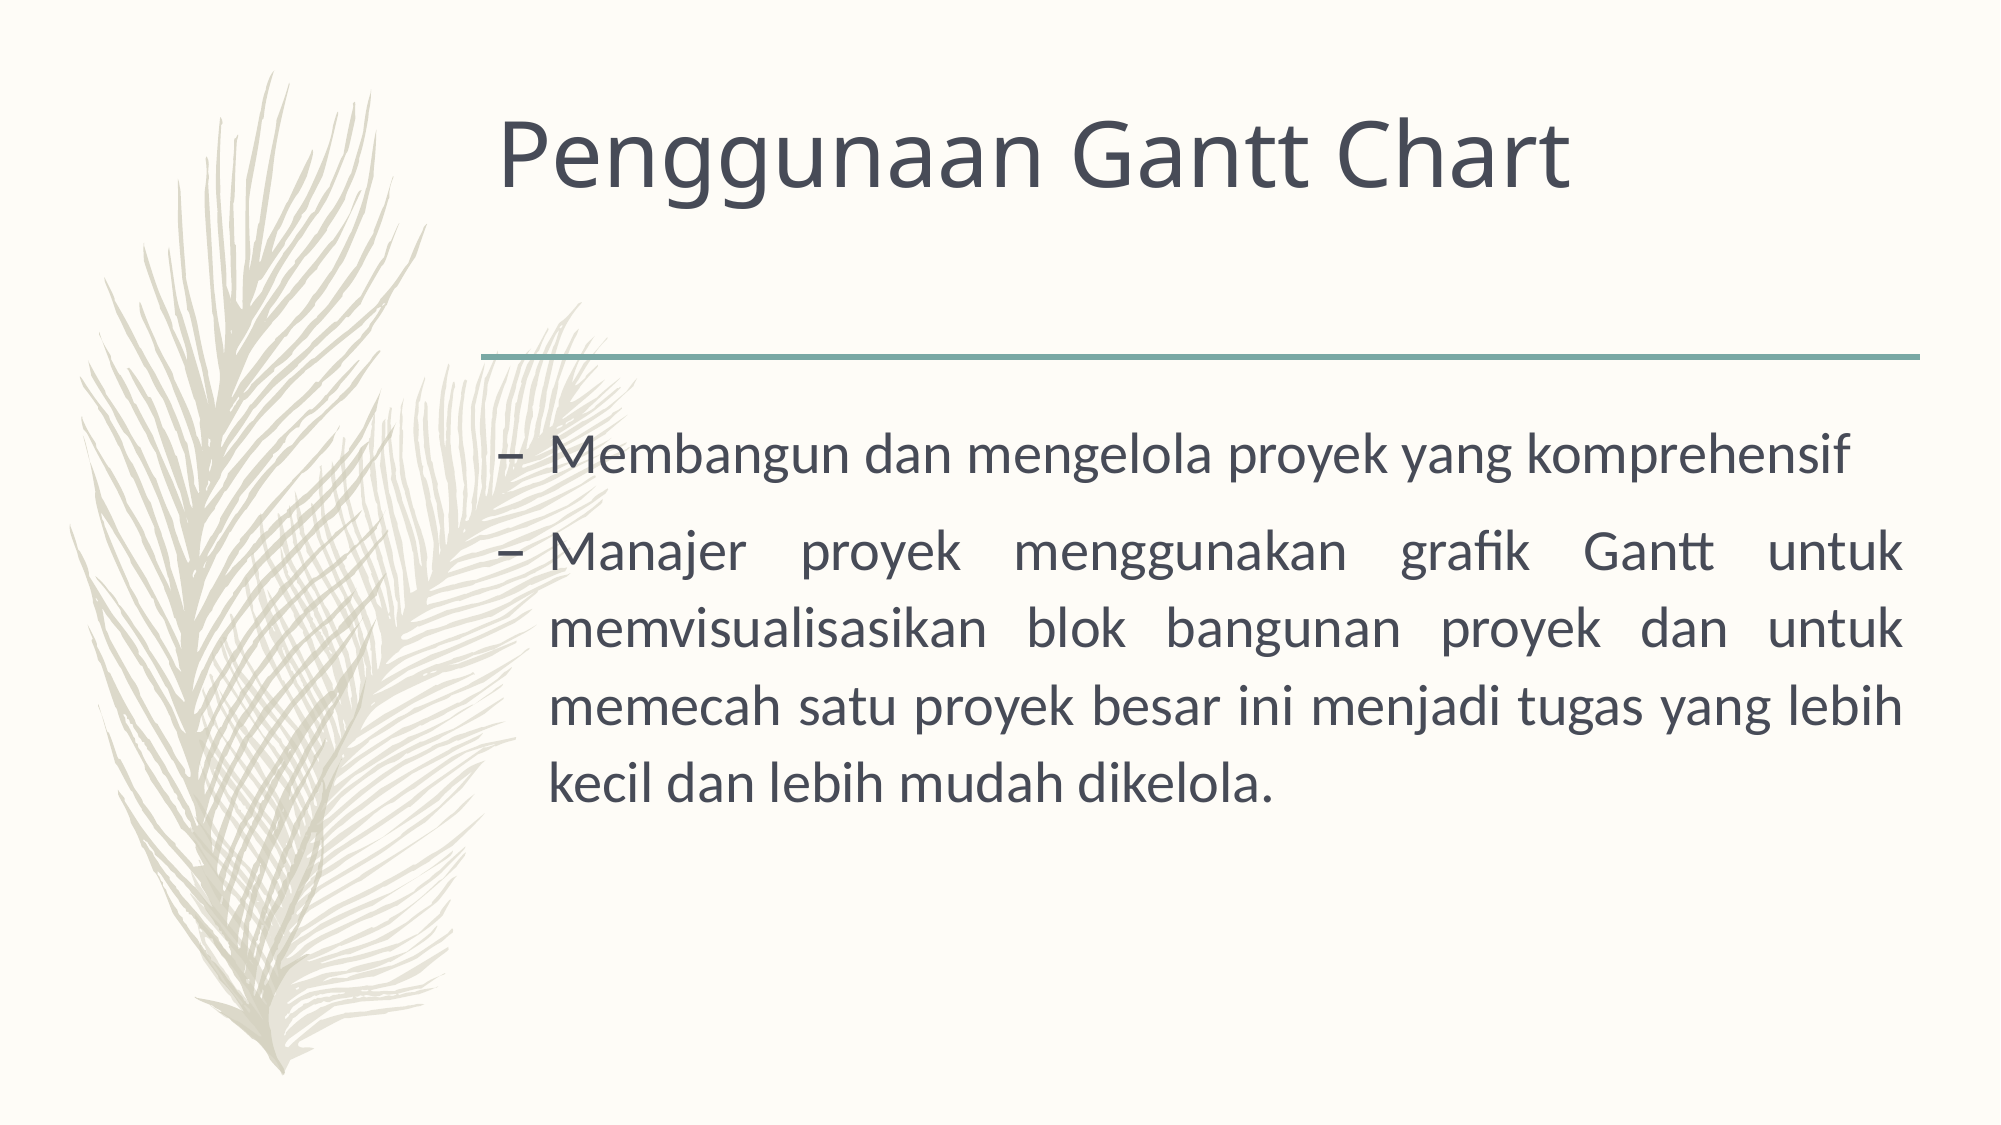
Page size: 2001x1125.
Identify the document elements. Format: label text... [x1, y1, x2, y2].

list Membangun dan mengelola proyek yang komprehensif Manajer proyek menggunakan grafik Gantt untuk memvisualisasikan blok bangunan proyek dan untuk memecah satu proyek besar ini menjadi tugas yang lebih kecil dan lebih mudah dikelola. [481, 399, 1920, 999]
title Penggunaan Gantt Chart [481, 93, 1920, 350]
